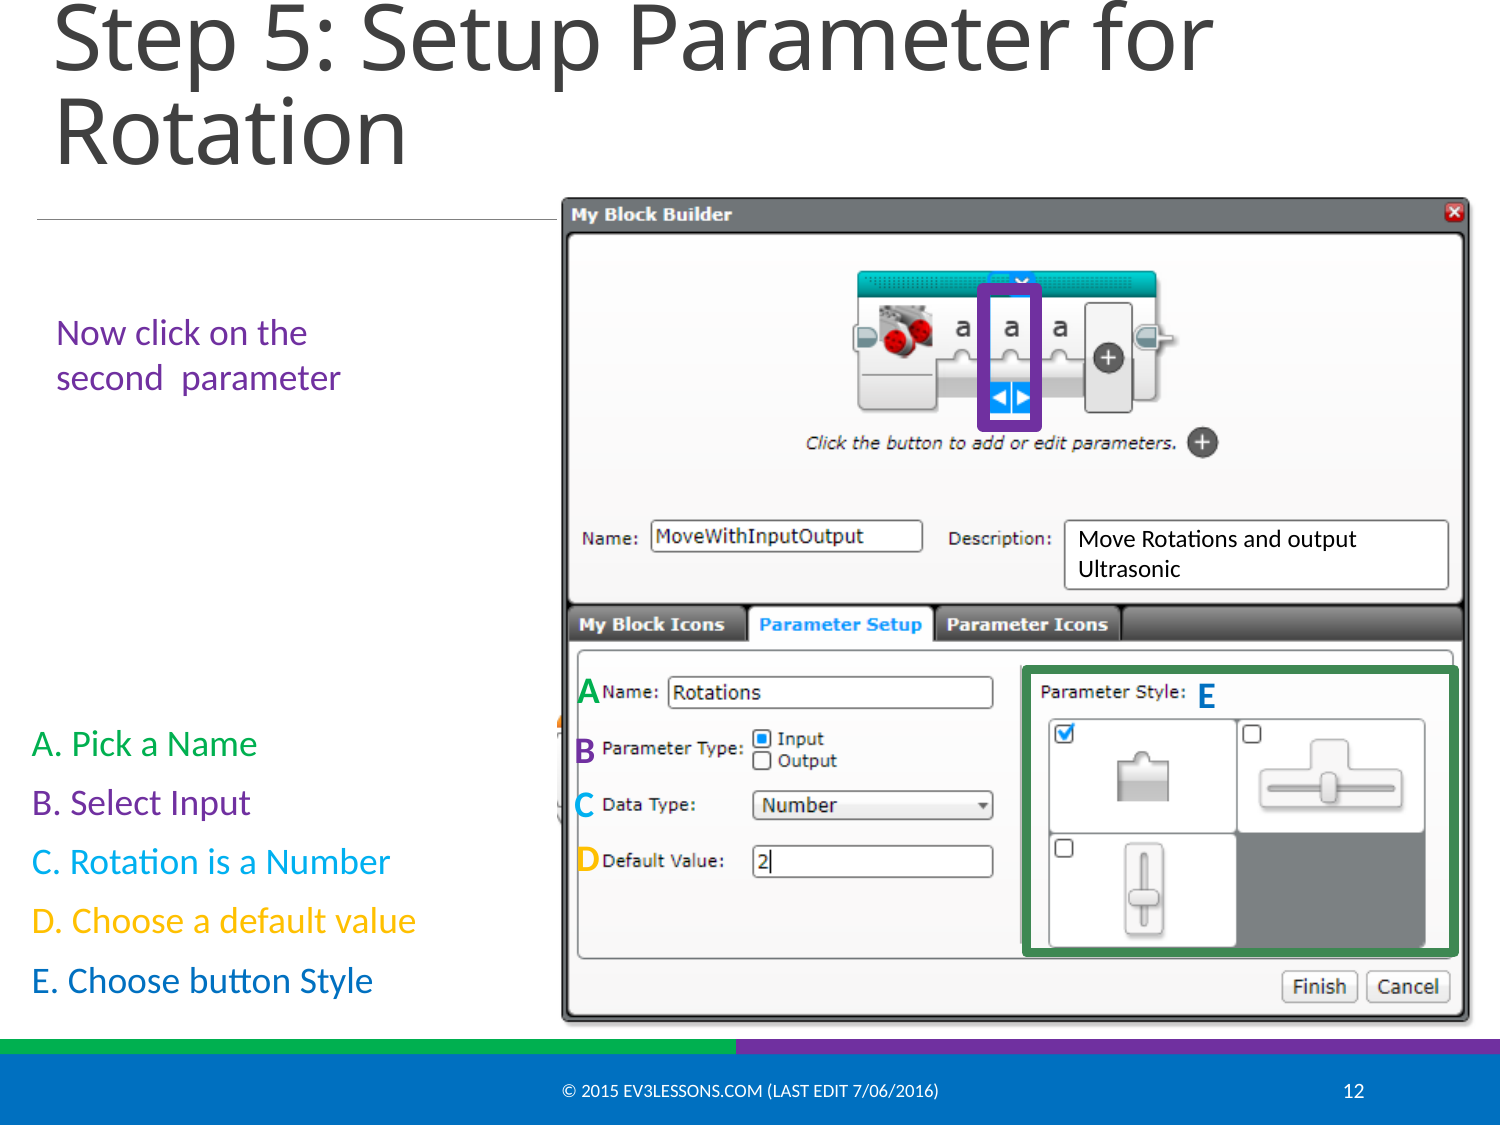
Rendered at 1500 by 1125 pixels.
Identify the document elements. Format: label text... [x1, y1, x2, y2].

picture [557, 195, 1476, 1030]
title Step 5: Setup Parameter for Rotation [37, 47, 1448, 191]
slide_number 12 [1218, 1059, 1380, 1120]
text_box A. Pick a Name [16, 711, 316, 771]
text_box Now click on the second parameter [41, 300, 362, 406]
footer © 2015 EV3Lessons.com (Last Edit 7/06/2016) [453, 1059, 1047, 1120]
text_box B. Select Input [17, 771, 292, 829]
text_box D. Choose a default value [16, 889, 507, 948]
text_box E. Choose button Style [16, 948, 507, 1009]
text_box C. Rotation is a Number [17, 829, 477, 890]
